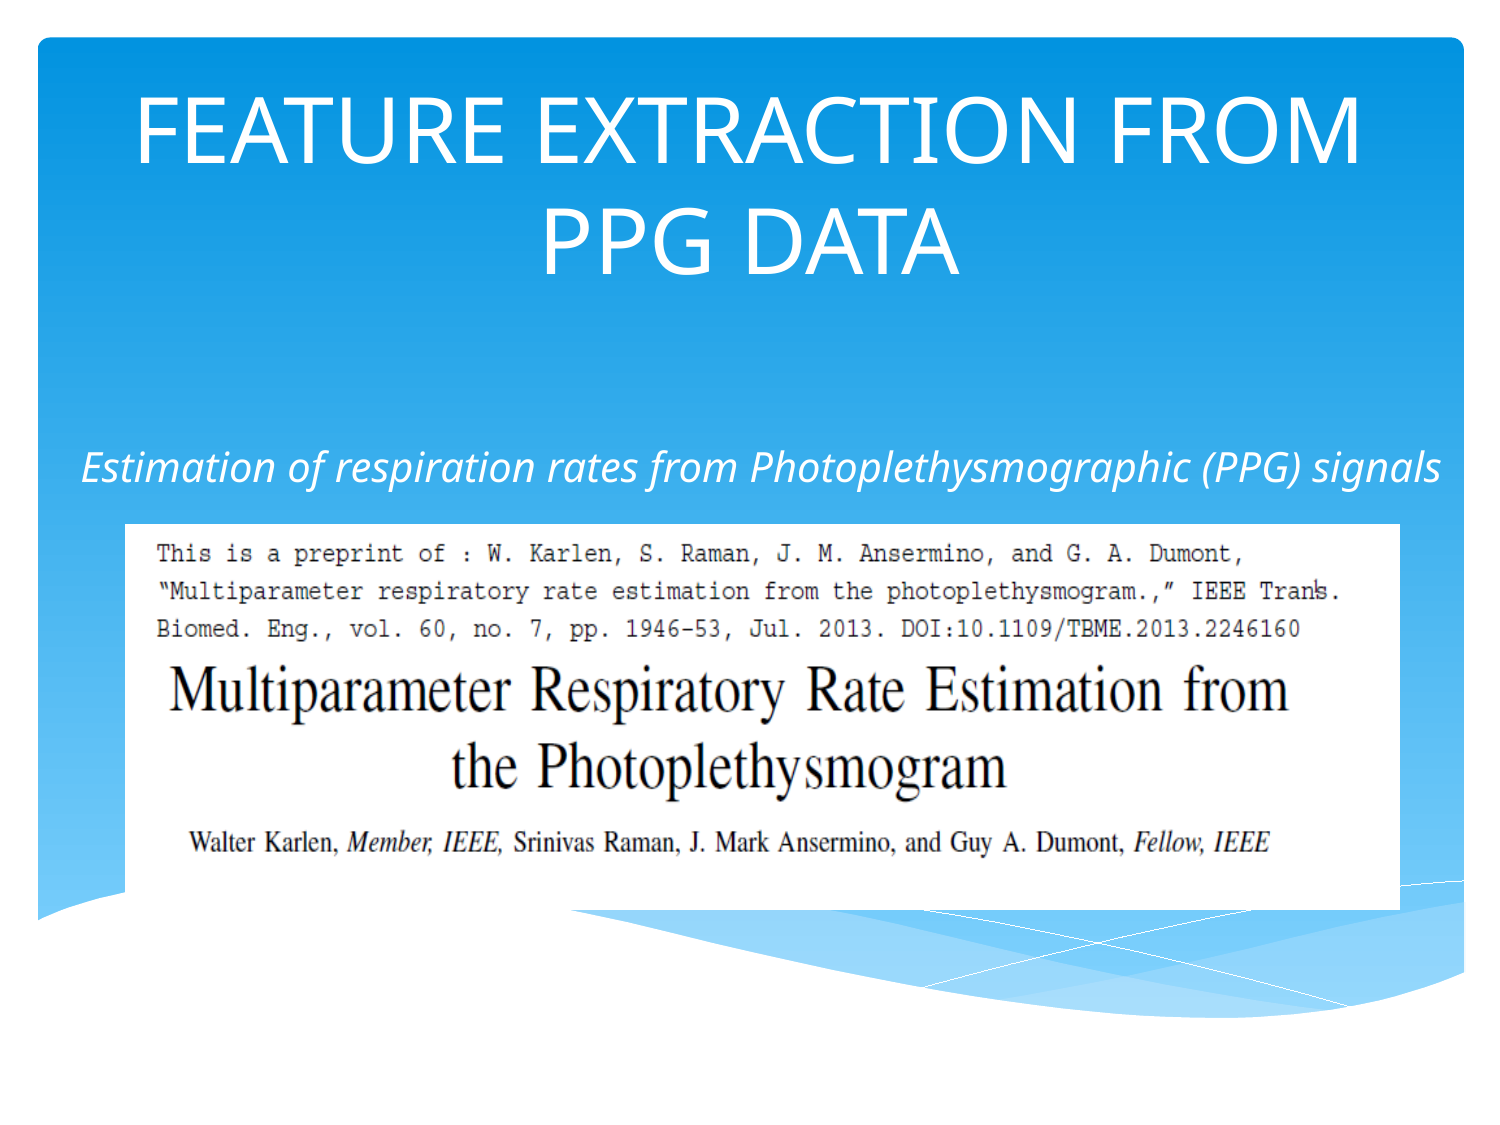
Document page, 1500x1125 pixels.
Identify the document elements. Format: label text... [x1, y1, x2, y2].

subtitle Estimation of respiration rates from Photoplethysmographic (PPG) signals [50, 375, 1463, 1088]
title FEATURE EXTRACTION FROM PPG DATA [62, 37, 1438, 300]
picture [124, 524, 1401, 910]
